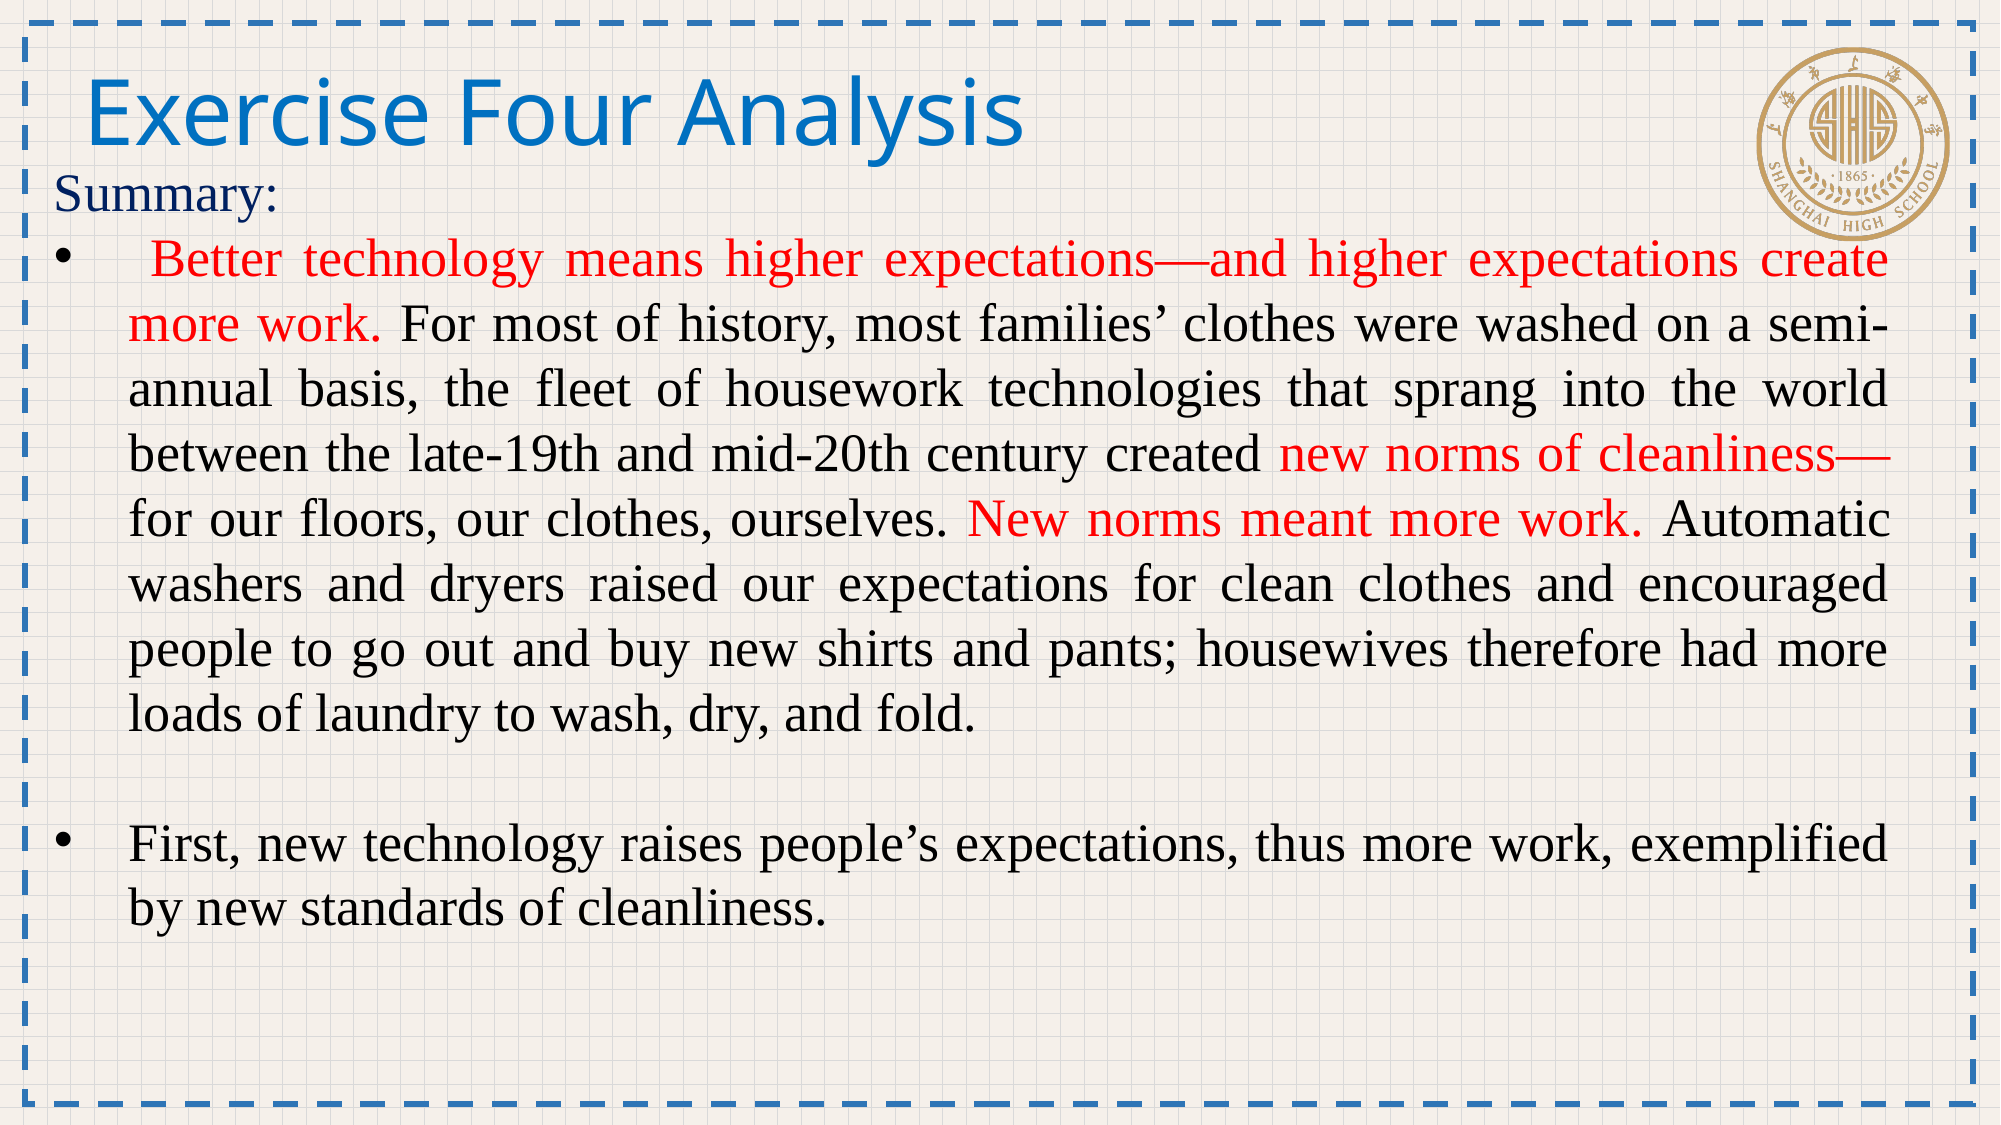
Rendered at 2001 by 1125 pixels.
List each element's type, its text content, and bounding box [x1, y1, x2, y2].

picture [1750, 42, 1958, 46]
text_box Summary: Better technology means higher expectations—and higher expectations create more work. For most of history, most families’ clothes were washed on a semi-annual basis, the fleet of housework technologies that sprang into the world between the late-19th and mid-20th century created new norms of cleanliness—for our floors, our clothes, ourselves. New norms meant more work. Automatic washers and dryers raised our expectations for clean clothes and encouraged people to go out and buy new shirts and pants; housewives therefore had more loads of laundry to wash, dry, and fold. First, new technology raises people’s expectations, thus more work, exemplified by new standards of cleanliness. [39, 149, 1906, 945]
picture [1906, 172, 1958, 247]
text_box Exercise Four Analysis [68, 46, 1959, 172]
